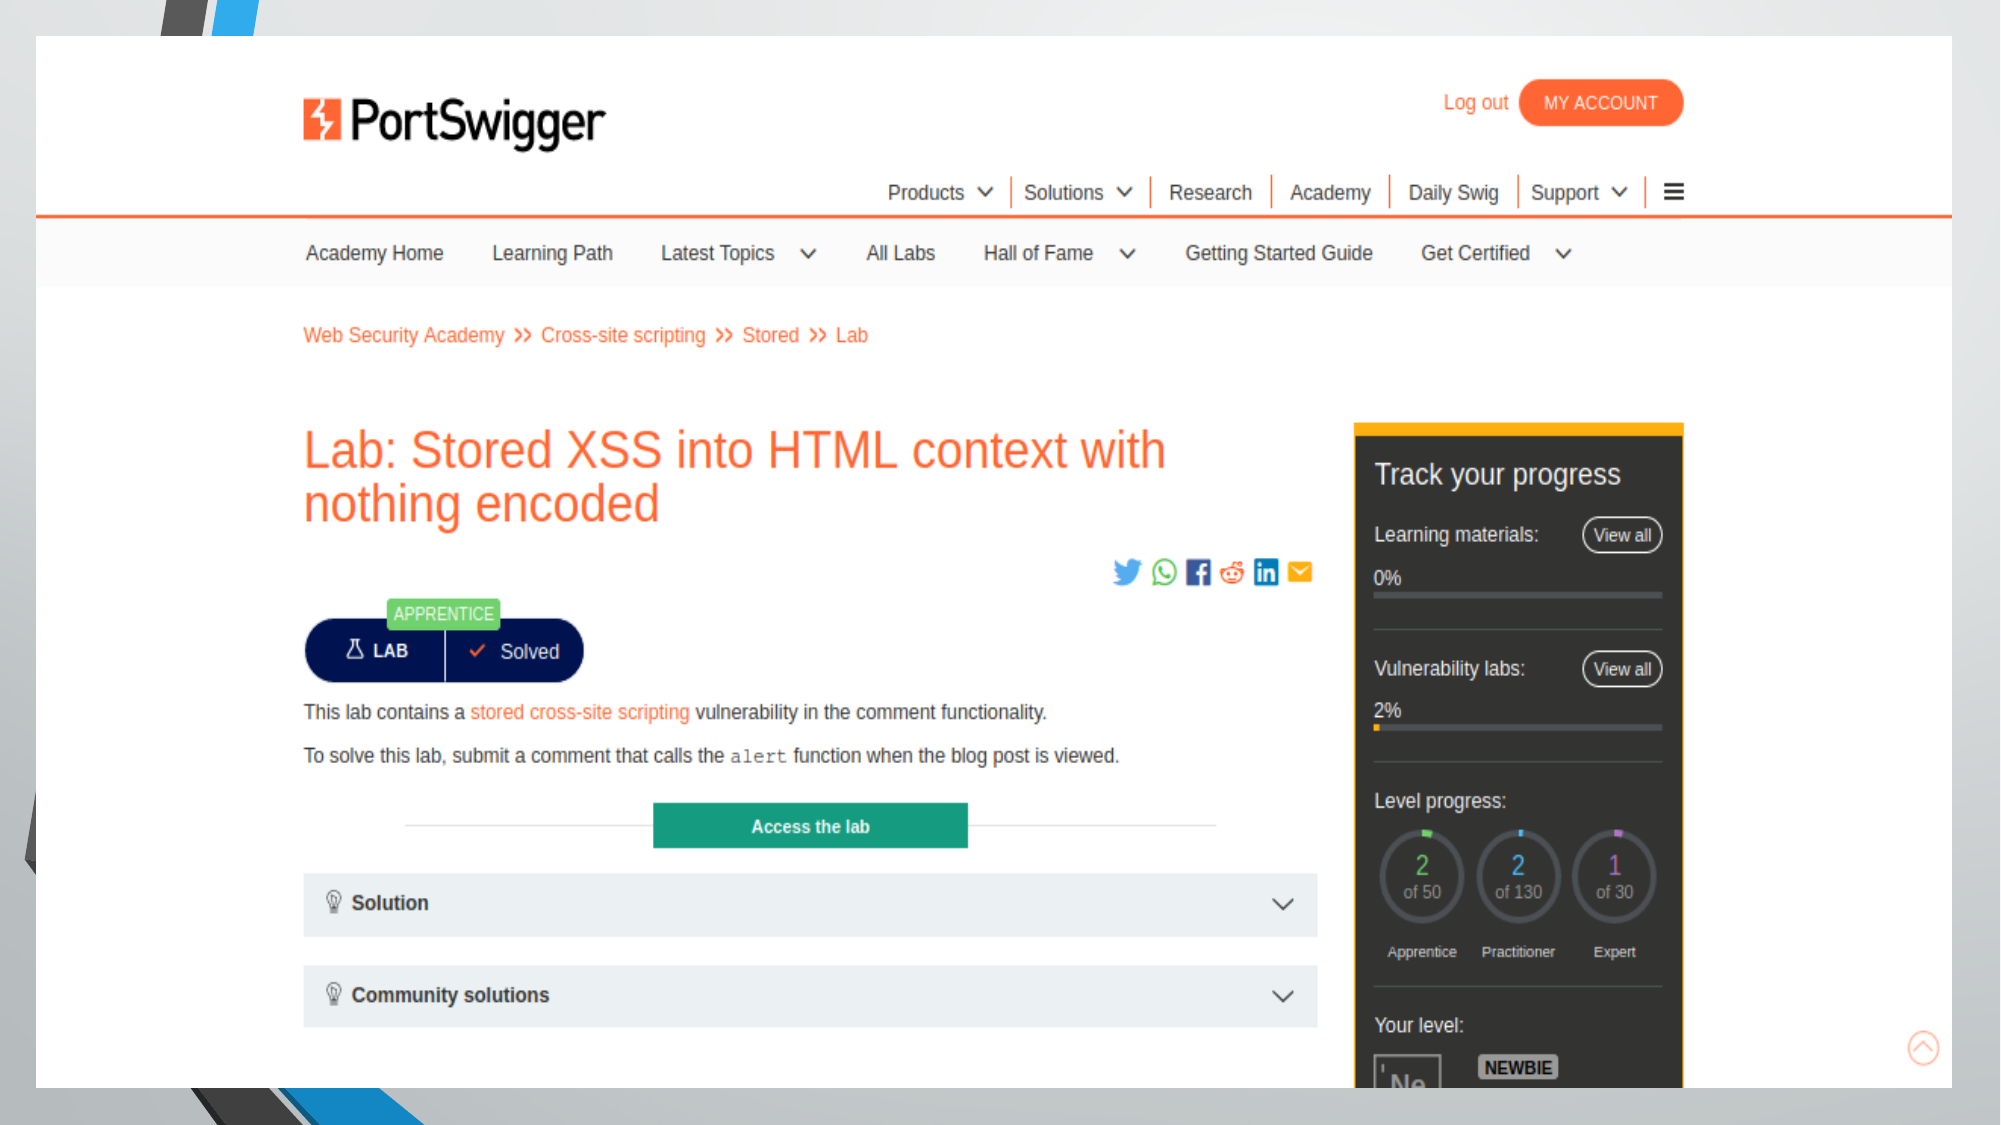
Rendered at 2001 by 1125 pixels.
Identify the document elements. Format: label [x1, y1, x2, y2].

picture [35, 35, 1952, 1089]
